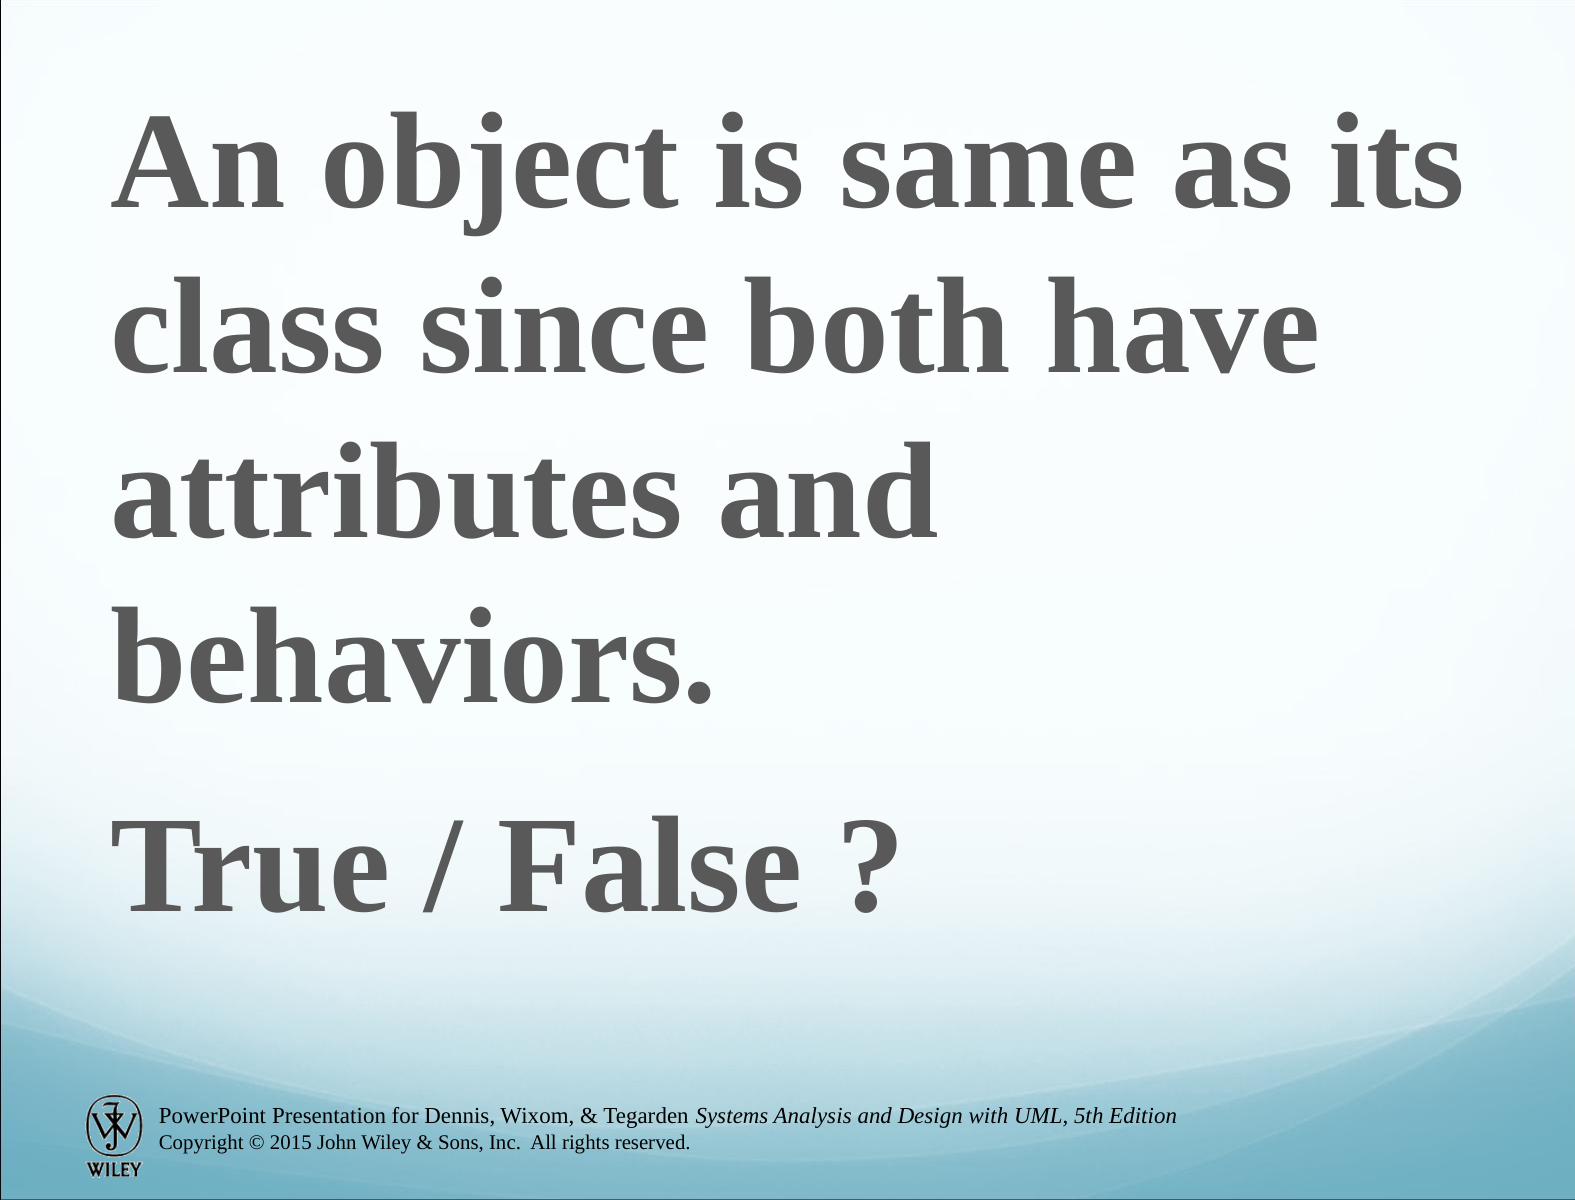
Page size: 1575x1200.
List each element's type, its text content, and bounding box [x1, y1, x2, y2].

list An object is same as its class since both have attributes and behaviors. True / False ? [94, 62, 1500, 1041]
picture [0, 0, 1575, 1200]
